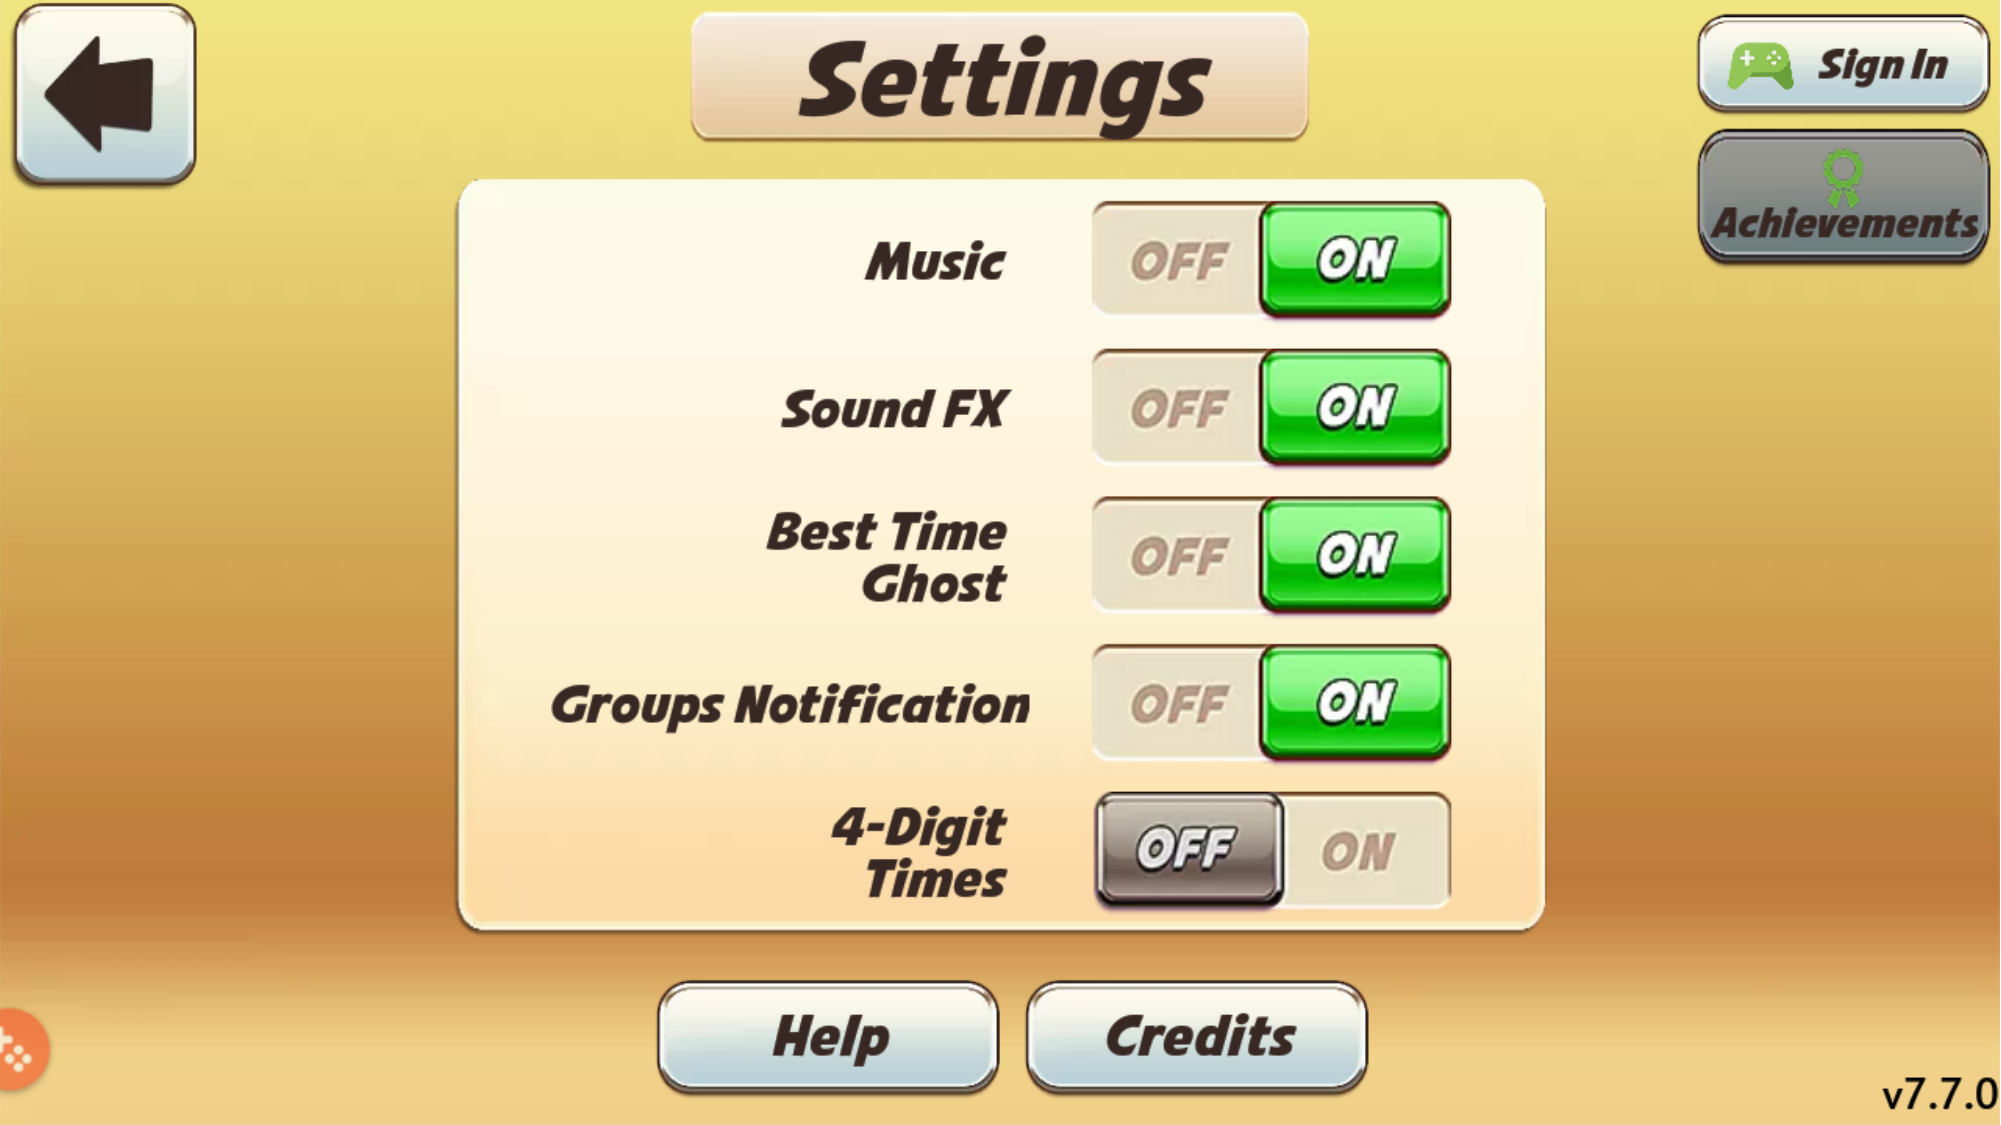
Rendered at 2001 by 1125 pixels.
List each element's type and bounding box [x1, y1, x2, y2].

list [0, 0, 2000, 1125]
